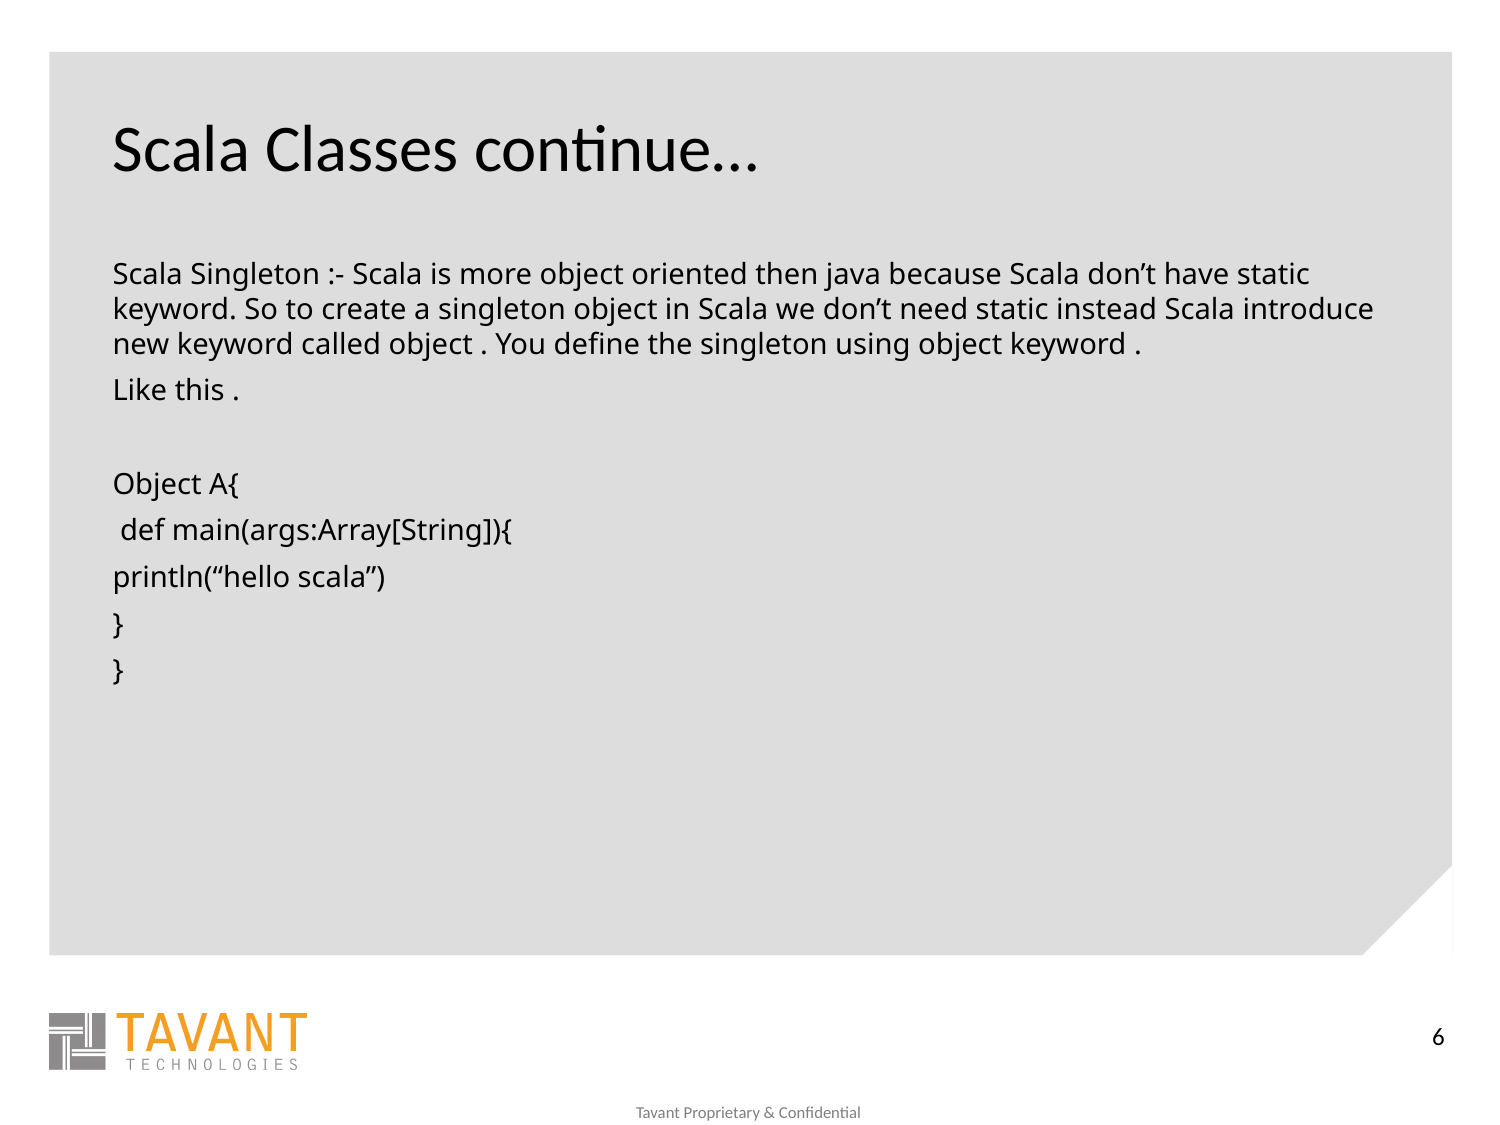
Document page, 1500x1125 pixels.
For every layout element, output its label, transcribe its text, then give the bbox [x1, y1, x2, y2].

title Scala Classes continue… [112, 50, 1388, 239]
list Scala Singleton :- Scala is more object oriented then java because Scala don’t have static keyword. So to create a singleton object in Scala we don’t need static instead Scala introduce new keyword called object . You define the singleton using object keyword . Like this . Object A{ def main(args:Array[String]){ println(“hello scala”) } } [112, 247, 1388, 894]
slide_number 6 [1383, 1013, 1494, 1075]
picture [49, 1013, 307, 1070]
